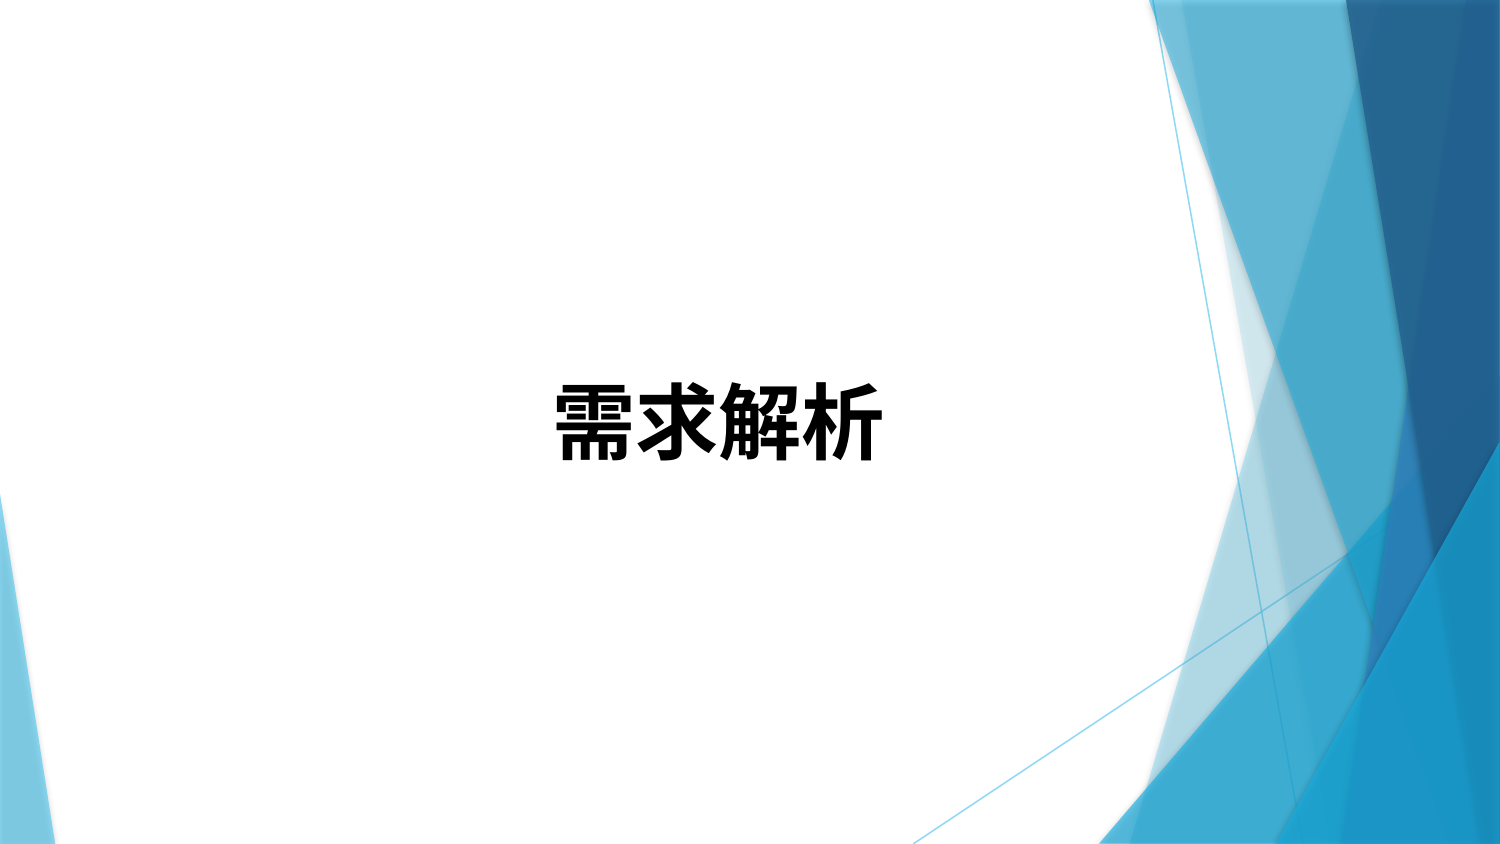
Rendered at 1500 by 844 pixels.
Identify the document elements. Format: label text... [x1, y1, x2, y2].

text_box 需求解析 [537, 362, 928, 478]
